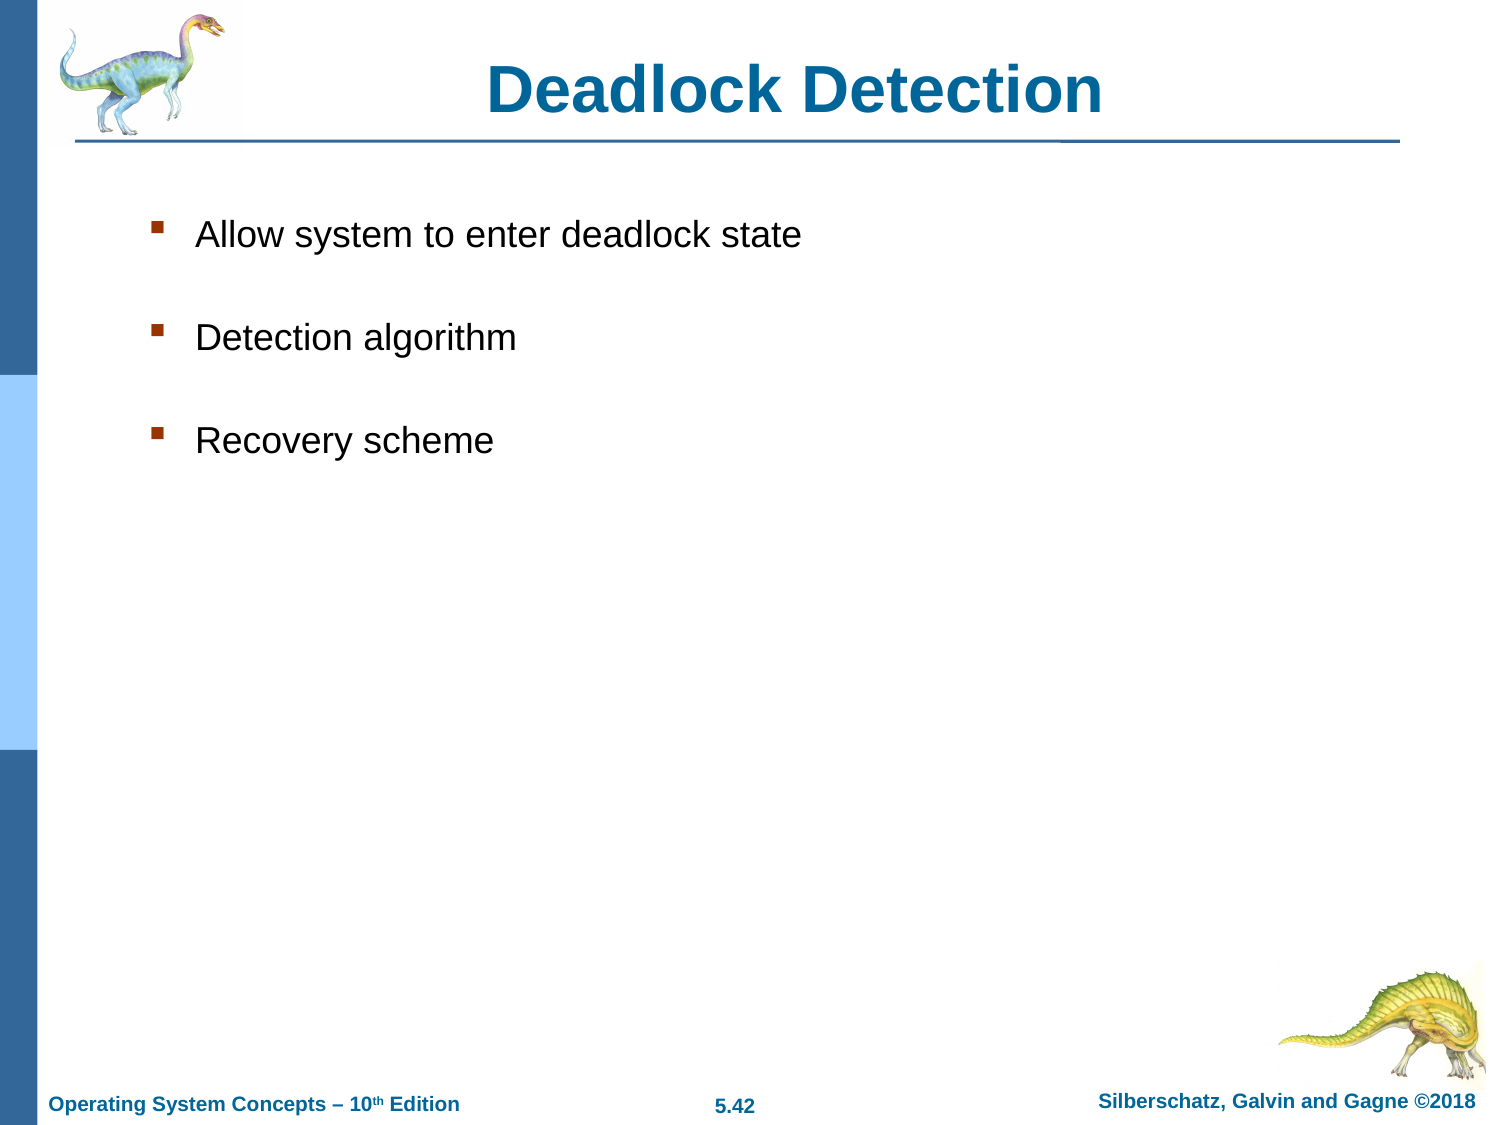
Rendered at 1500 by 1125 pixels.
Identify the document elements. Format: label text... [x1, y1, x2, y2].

list Allow system to enter deadlock state Detection algorithm Recovery scheme [133, 202, 1369, 946]
picture [46, 0, 243, 149]
picture [1275, 959, 1486, 1090]
title Deadlock Detection [187, 38, 1405, 134]
